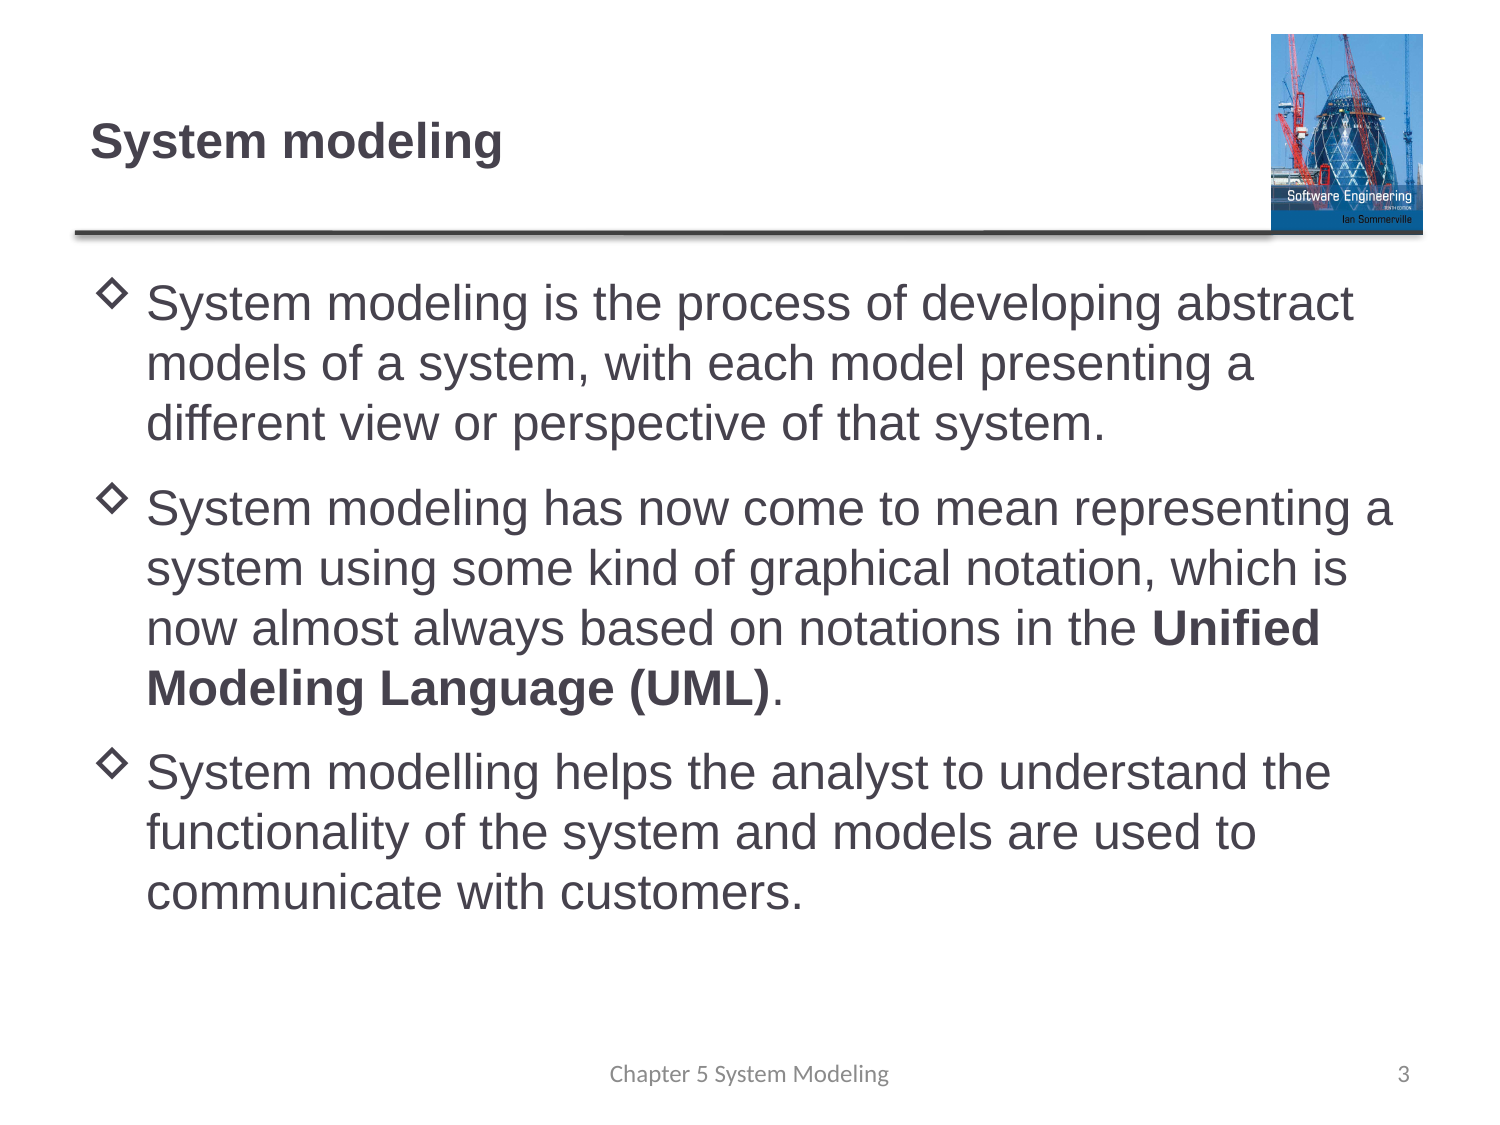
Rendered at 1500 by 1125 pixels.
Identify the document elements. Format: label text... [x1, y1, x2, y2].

title System modeling [74, 44, 1272, 233]
picture [1271, 34, 1423, 230]
slide_number 3 [1074, 1042, 1425, 1103]
footer Chapter 5 System Modeling [512, 1042, 988, 1103]
list System modeling is the process of developing abstract models of a system, with each model presenting a different view or perspective of that system. System modeling has now come to mean representing a system using some kind of graphical notation, which is now almost always based on notations in the Unified Modeling Language (UML). System modelling helps the analyst to understand the functionality of the system and models are used to communicate with customers. [75, 262, 1425, 1005]
